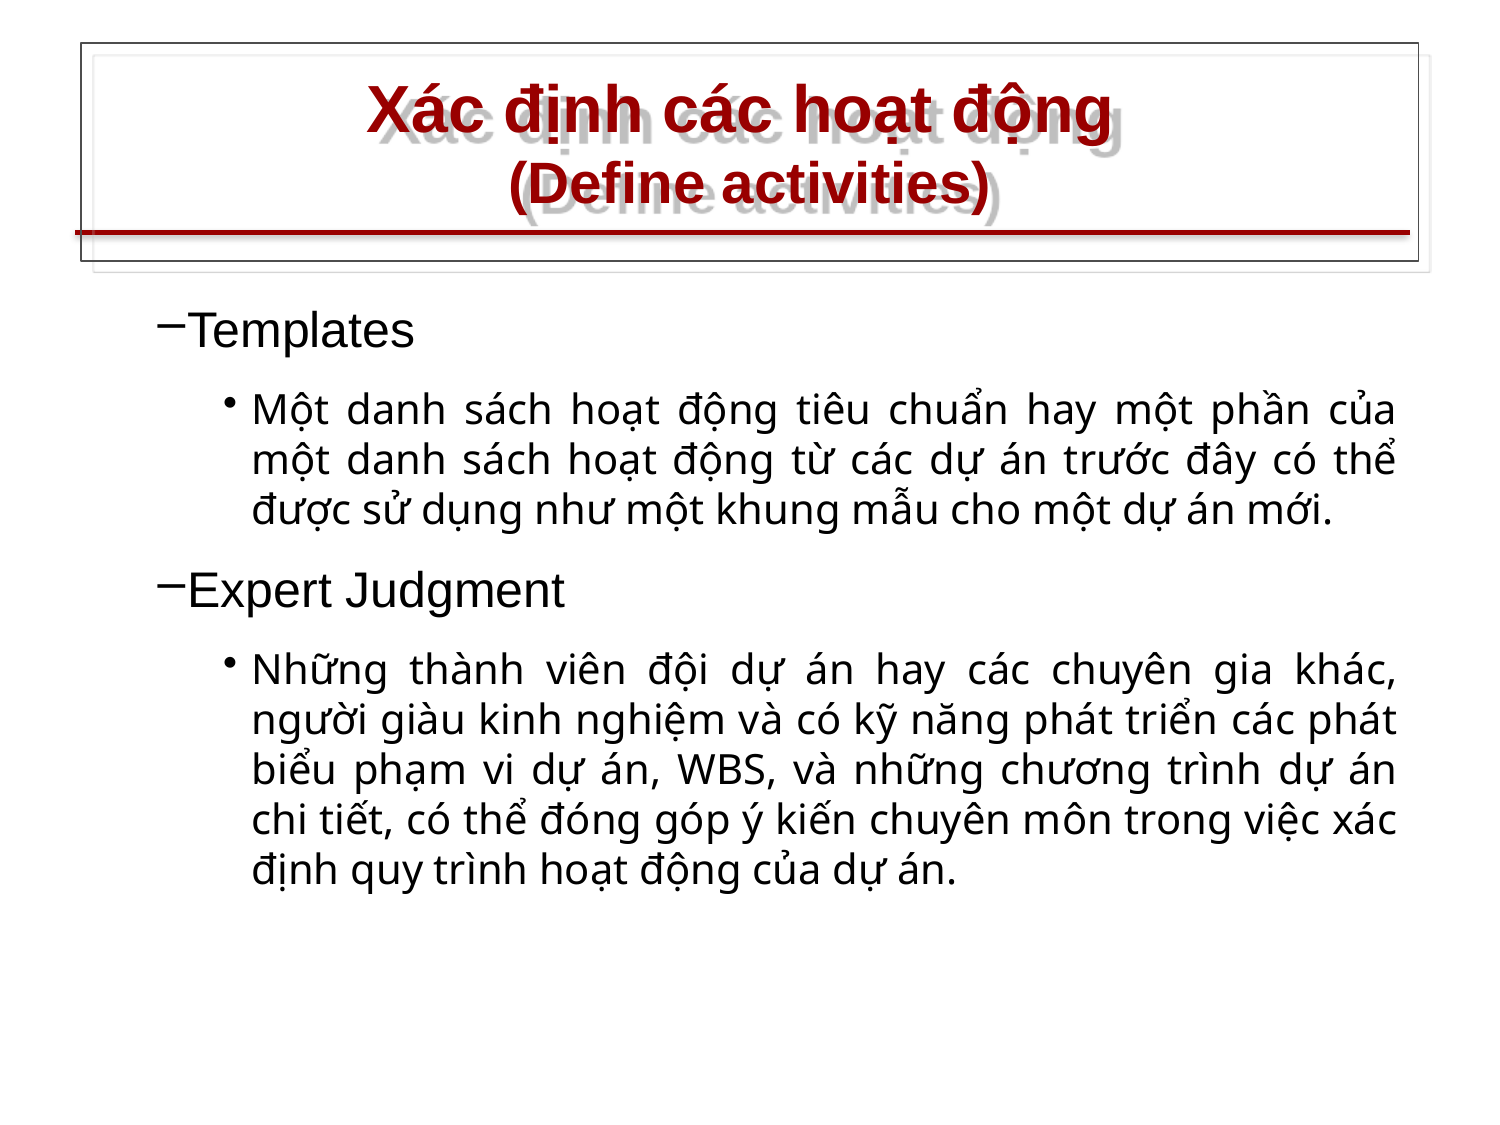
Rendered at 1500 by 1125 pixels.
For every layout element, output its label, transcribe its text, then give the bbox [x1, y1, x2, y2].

list Templates Một danh sách hoạt động tiêu chuẩn hay một phần của một danh sách hoạt động từ các dự án trước đây có thể được sử dụng như một khung mẫu cho một dự án mới. Expert Judgment Những thành viên đội dự án hay các chuyên gia khác, người giàu kinh nghiệm và có kỹ năng phát triển các phát biểu phạm vi dự án, WBS, và những chương trình dự án chi tiết, có thể đóng góp ý kiến chuyên môn trong việc xác định quy trình hoạt động của dự án. [87, 290, 1413, 1073]
title Xác định các hoạt động (Define activities) [80, 42, 1419, 262]
